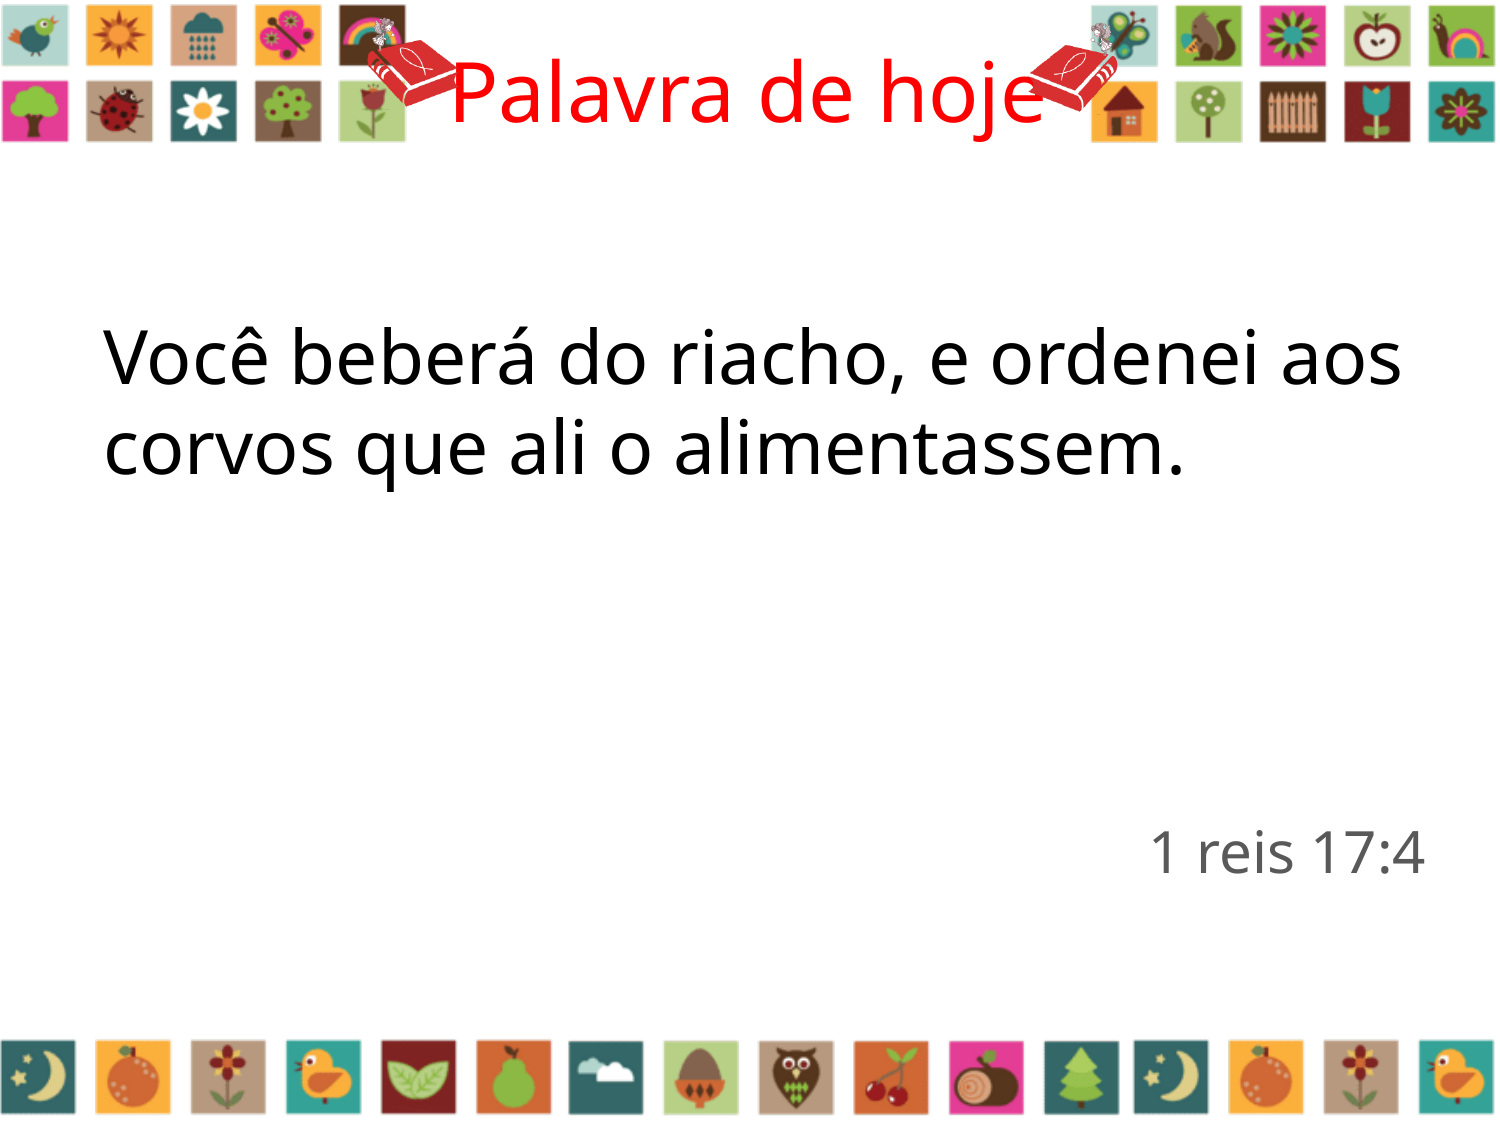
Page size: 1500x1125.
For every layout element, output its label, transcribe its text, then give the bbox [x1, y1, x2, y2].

text_box Palavra de hoje [425, 31, 1078, 147]
text_box Você beberá do riacho, e ordenei aos corvos que ali o alimentassem. [88, 302, 1436, 498]
picture [996, 3, 1500, 150]
text_box 1 reis 17:4 [808, 807, 1441, 893]
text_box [0, 1028, 1500, 1118]
picture [0, 3, 492, 150]
